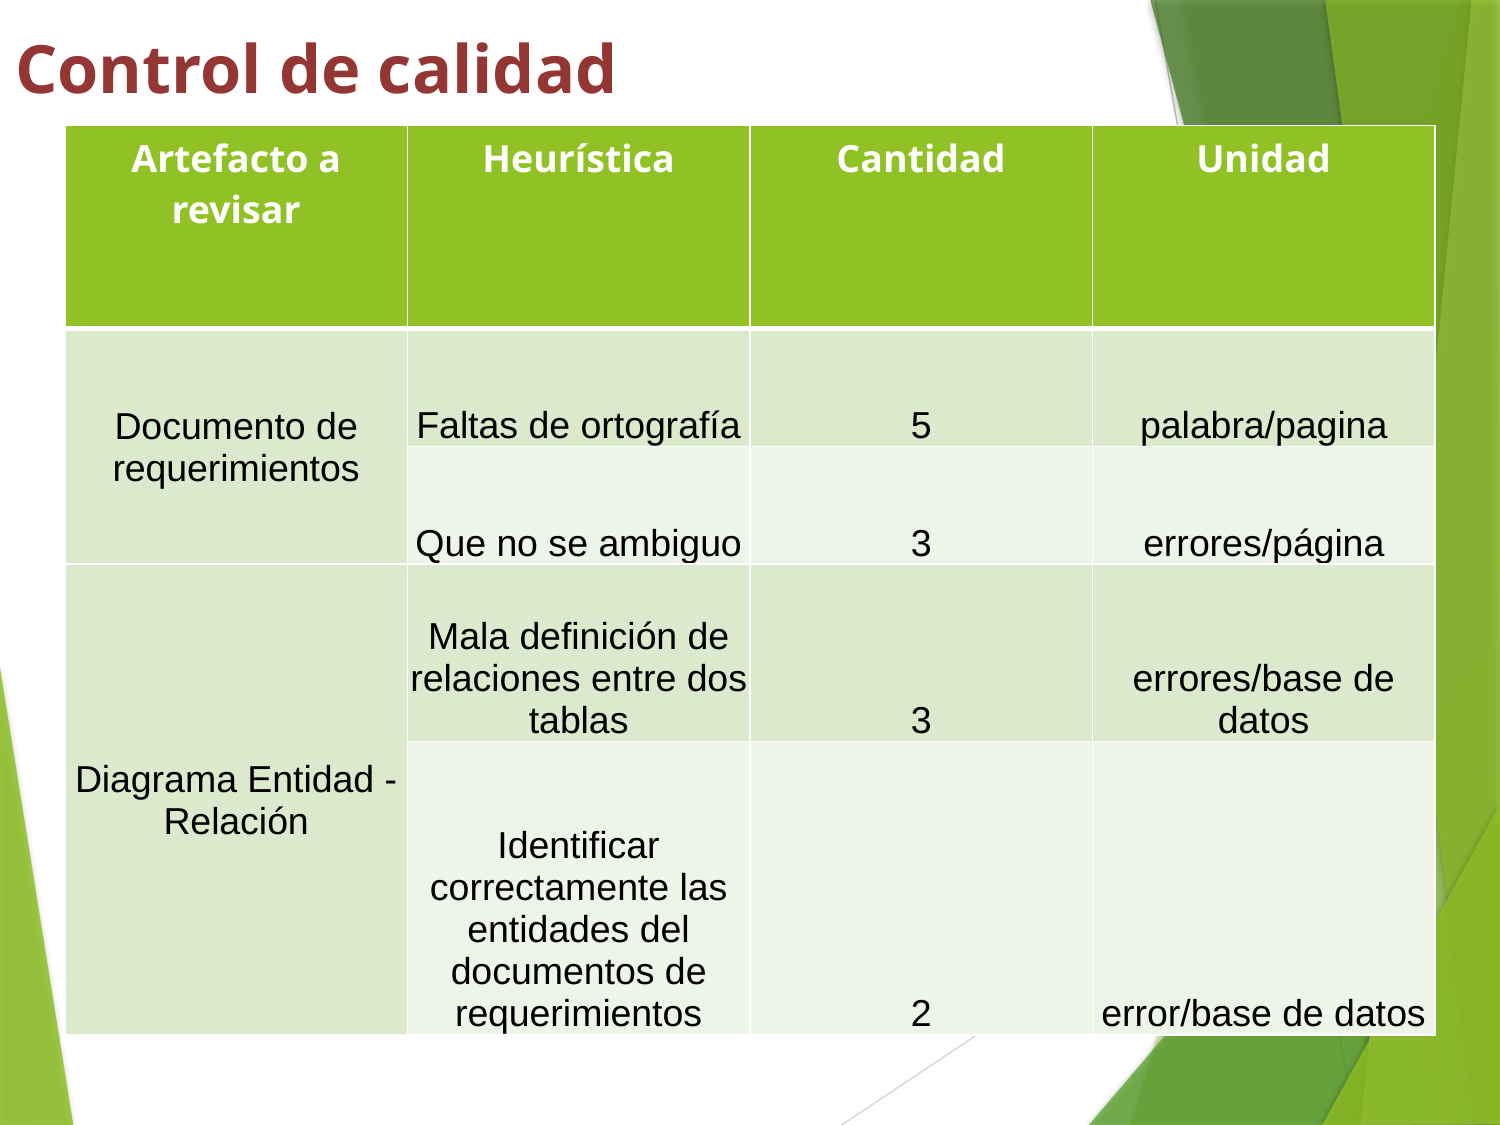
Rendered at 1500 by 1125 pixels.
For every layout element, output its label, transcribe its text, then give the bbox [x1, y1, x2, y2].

table_cell palabra/pagina [1093, 331, 1434, 446]
table_cell Que no se ambiguo [408, 447, 749, 563]
table_cell Faltas de ortografía [408, 331, 749, 446]
table_cell 5 [751, 331, 1092, 446]
table_cell 3 [751, 447, 1092, 563]
table_header Artefacto a revisar [66, 126, 407, 326]
table_cell Identificar correctamente las entidades del documentos de requerimientos [408, 742, 749, 1034]
table_header Heurística [408, 126, 749, 326]
table_header Unidad [1093, 126, 1434, 326]
table_cell Diagrama Entidad - Relación [66, 565, 407, 1034]
table_cell Documento de requerimientos [66, 331, 407, 563]
table_cell error/base de datos [1093, 742, 1434, 1034]
title Control de calidad [0, 19, 1500, 148]
table_cell Mala definición de relaciones entre dos tablas [408, 565, 749, 741]
table_cell errores/página [1093, 447, 1434, 563]
table_cell 2 [751, 742, 1092, 1034]
table_header Cantidad [751, 126, 1092, 326]
table_cell errores/base de datos [1093, 565, 1434, 741]
table_cell 3 [751, 565, 1092, 741]
